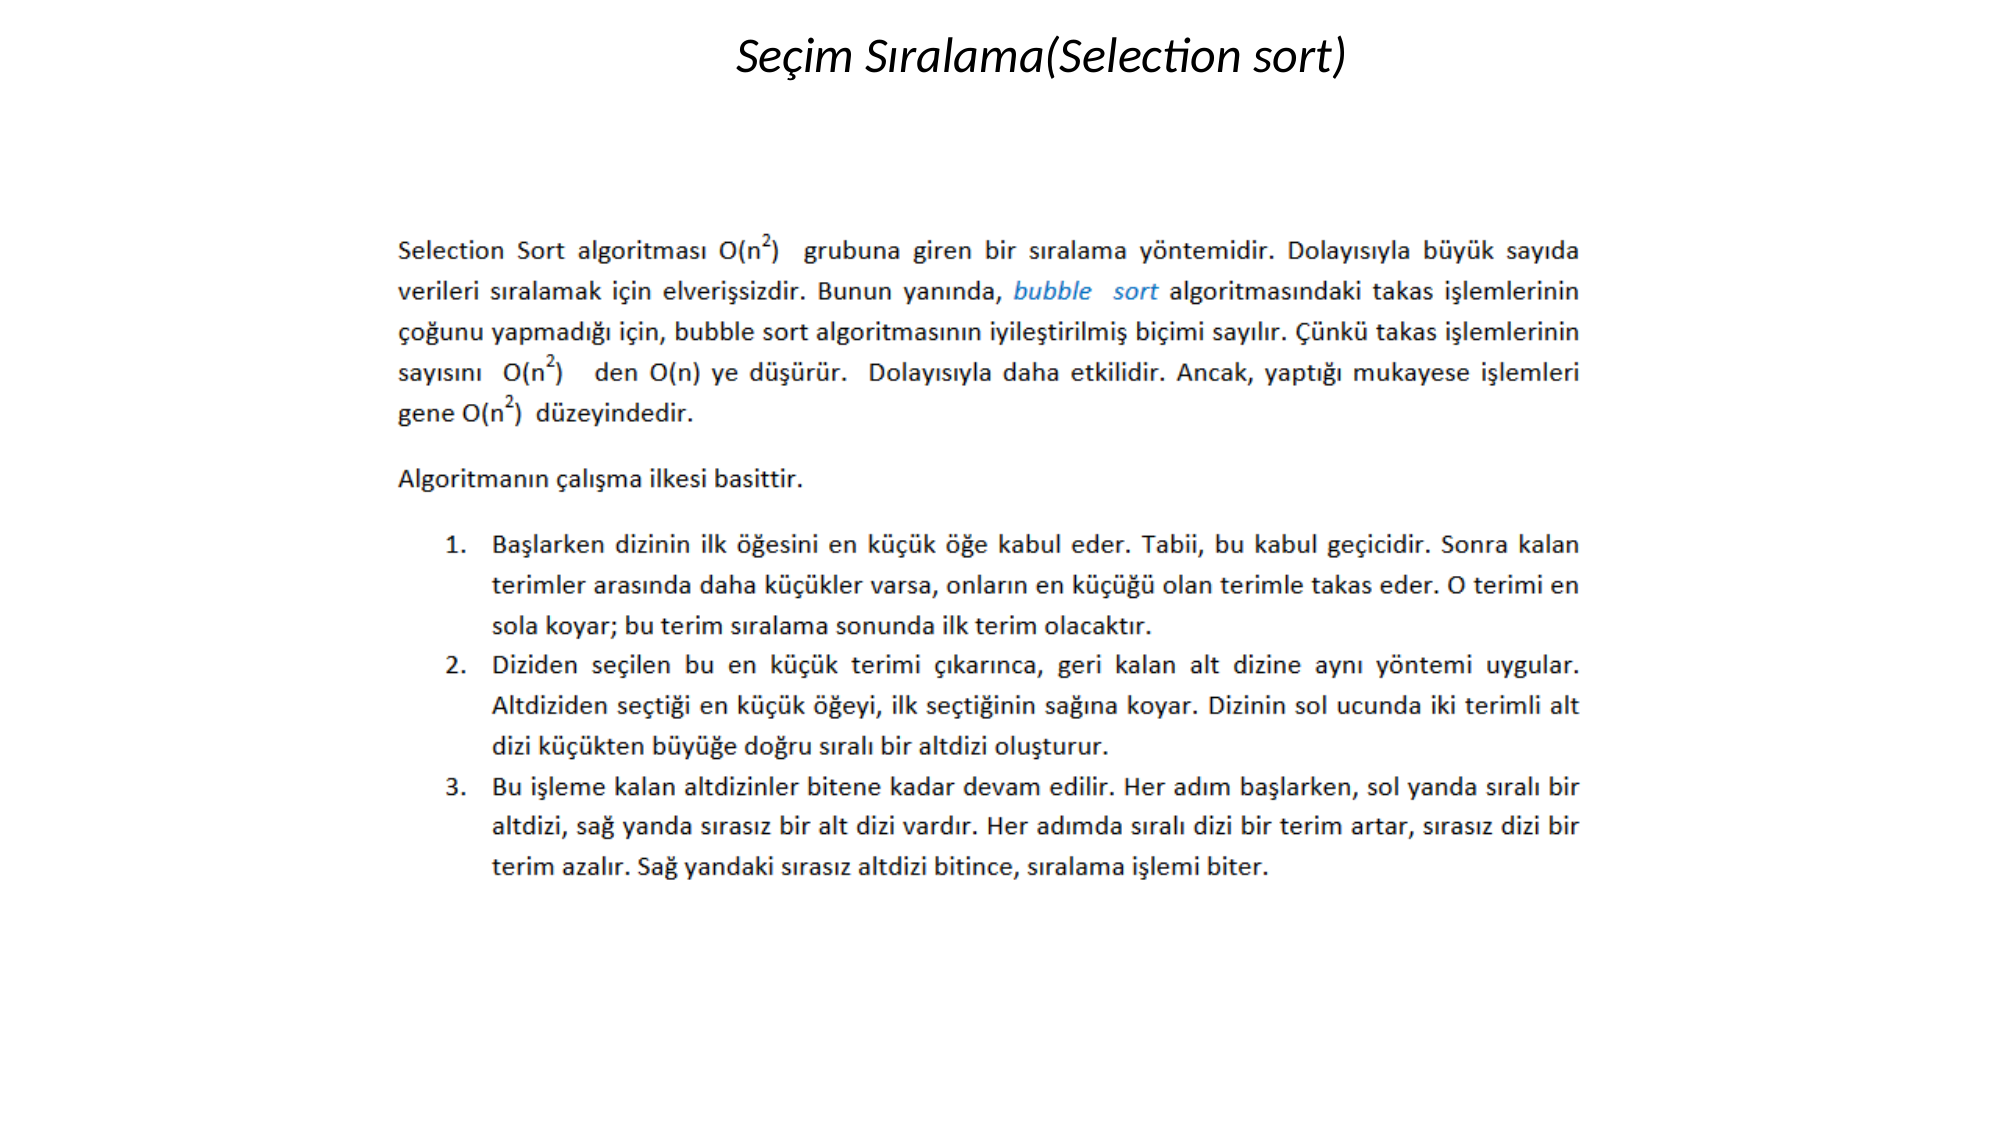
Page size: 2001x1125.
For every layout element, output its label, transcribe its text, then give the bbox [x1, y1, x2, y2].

picture [388, 231, 1611, 894]
text_box Seçim Sıralama(Selection sort) [721, 15, 1364, 90]
